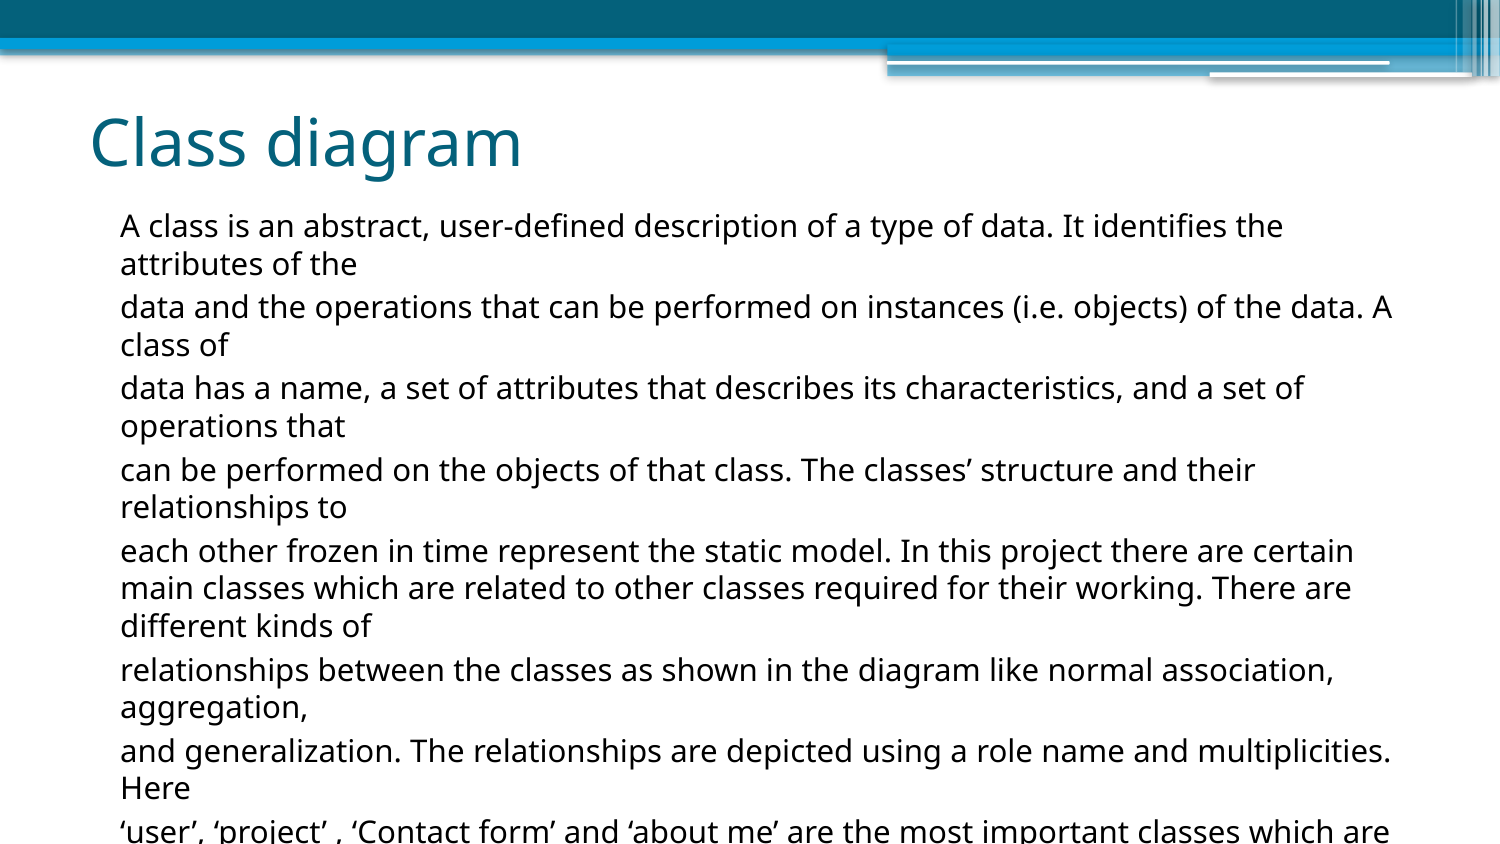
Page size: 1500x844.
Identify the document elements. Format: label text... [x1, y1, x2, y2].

list A class is an abstract, user-defined description of a type of data. It identifies the attributes of the data and the operations that can be performed on instances (i.e. objects) of the data. A class of data has a name, a set of attributes that describes its characteristics, and a set of operations that can be performed on the objects of that class. The classes’ structure and their relationships to each other frozen in time represent the static model. In this project there are certain main classes which are related to other classes required for their working. There are different kinds of relationships between the classes as shown in the diagram like normal association, aggregation, and generalization. The relationships are depicted using a role name and multiplicities. Here ‘user’, ‘project’ , ‘Contact form’ and ‘about me’ are the most important classes which are related to other classes. [105, 199, 1443, 757]
title Class diagram [75, 93, 1425, 188]
